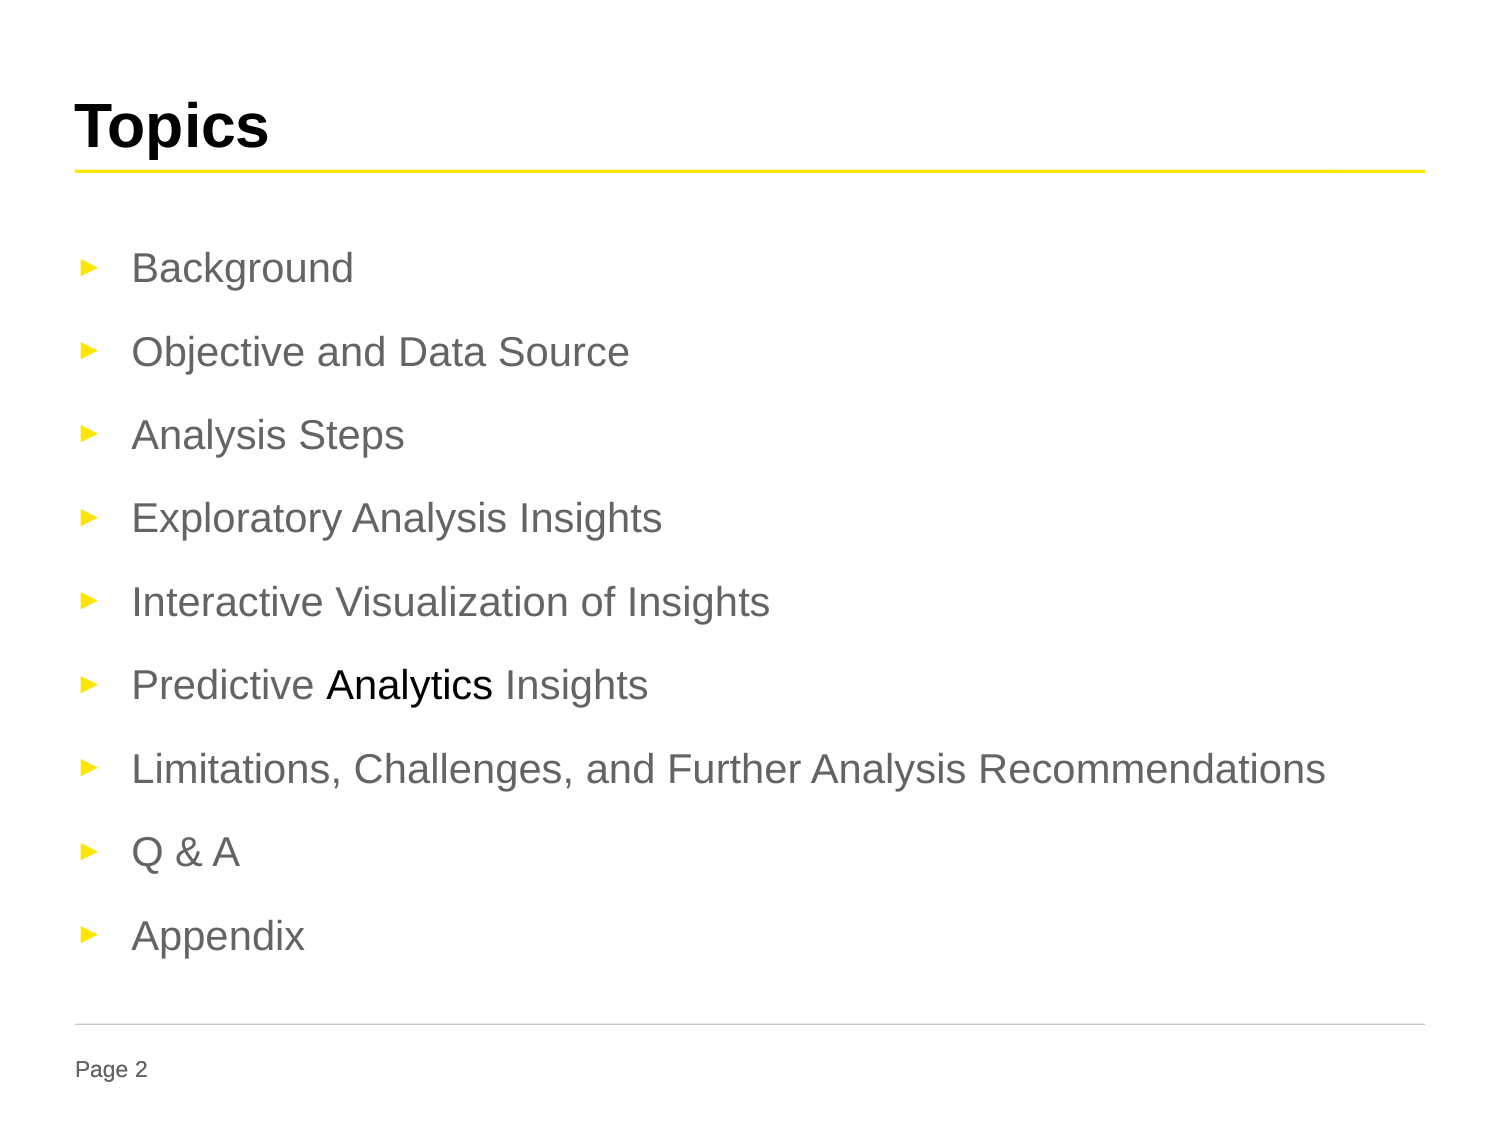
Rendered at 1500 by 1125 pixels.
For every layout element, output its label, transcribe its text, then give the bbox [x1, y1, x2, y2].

title Topics [74, 33, 1425, 175]
list Background Objective and Data Source Analysis Steps Exploratory Analysis Insights Interactive Visualization of Insights Predictive Analytics Insights Limitations, Challenges, and Further Analysis Recommendations Q & A Appendix [75, 215, 1470, 1025]
